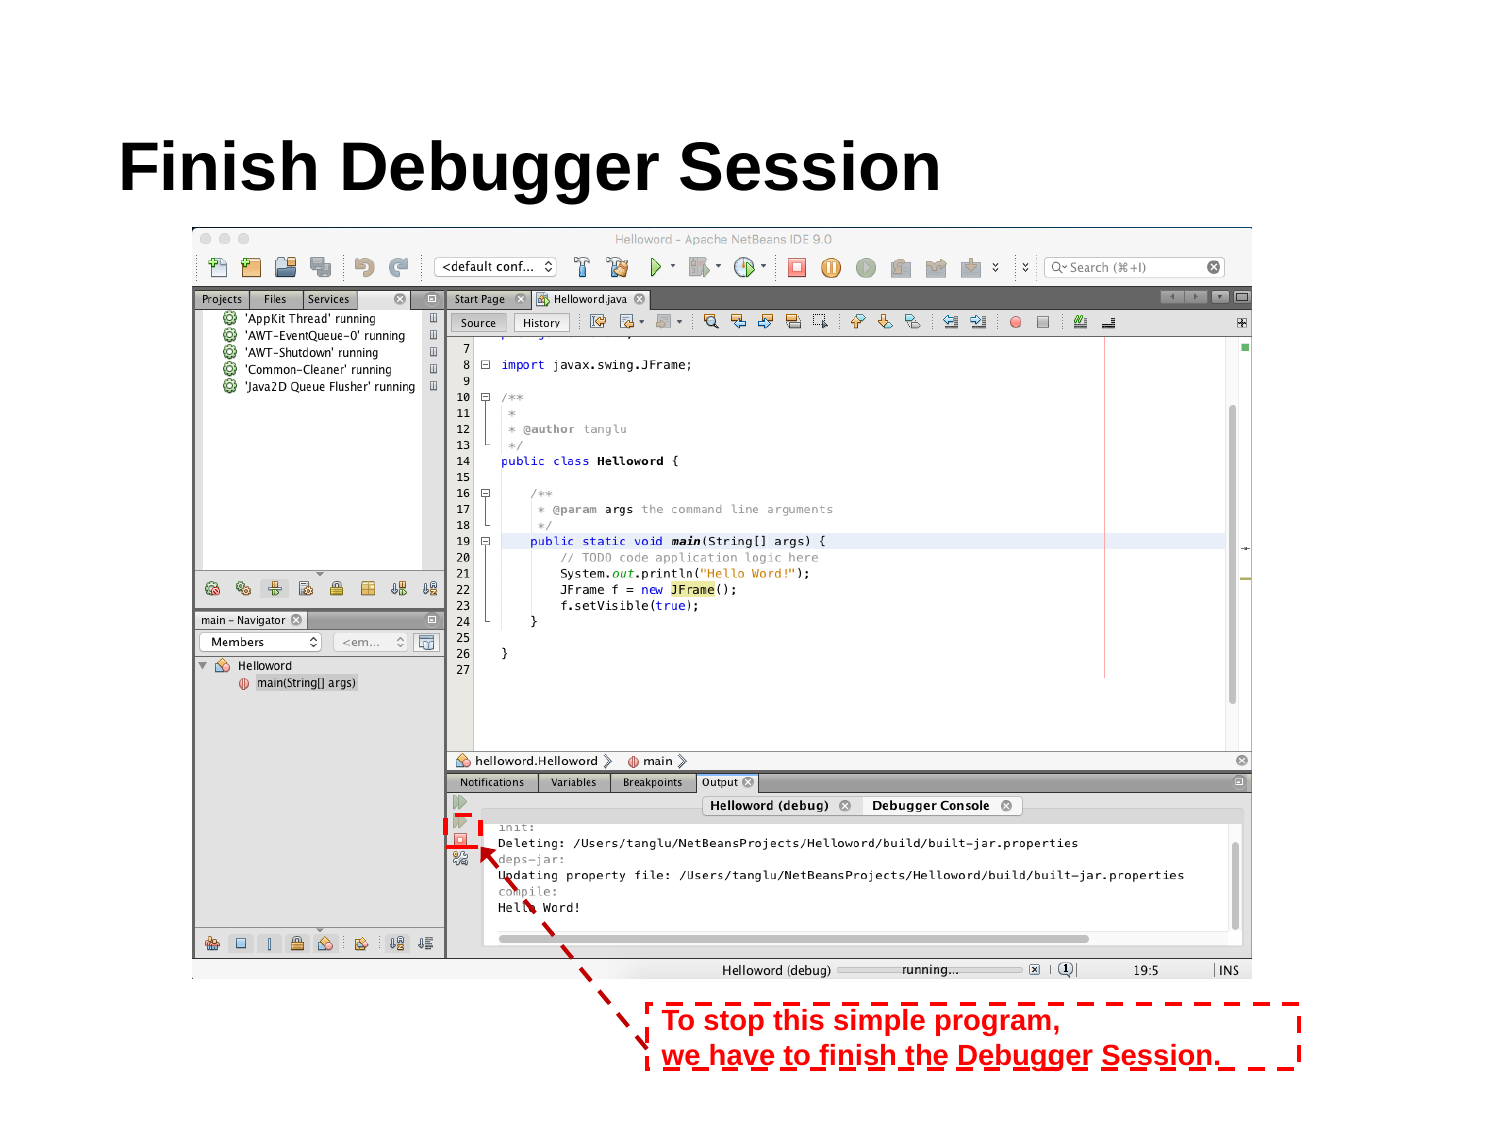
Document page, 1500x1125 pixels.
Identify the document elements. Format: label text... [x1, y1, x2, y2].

title Finish Debugger Session [103, 59, 1397, 278]
picture [192, 227, 1252, 979]
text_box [445, 815, 1300, 1070]
